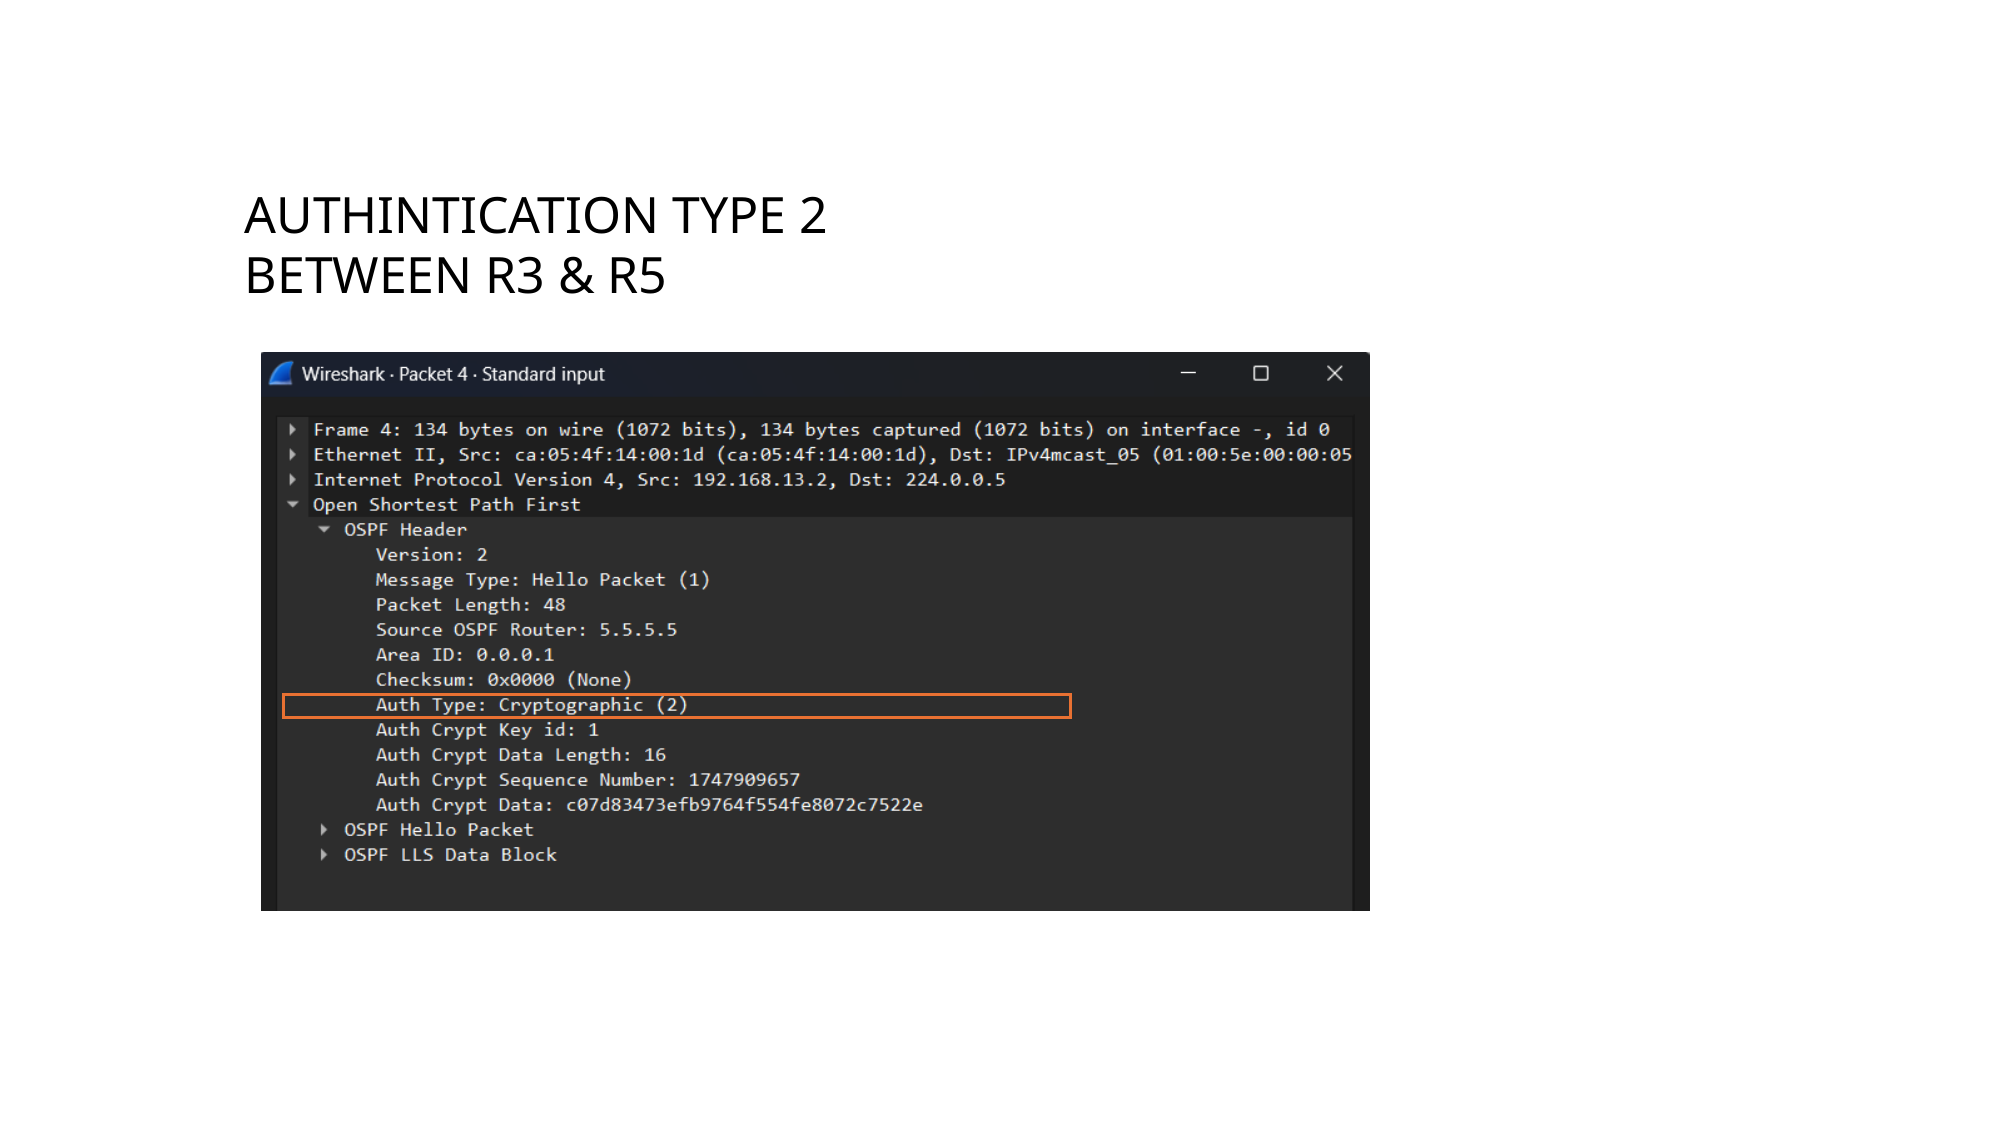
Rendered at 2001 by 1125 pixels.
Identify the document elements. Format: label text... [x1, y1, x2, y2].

text_box AUTHINTICATION TYPE 2 BETWEEN R3 & R5 [230, 175, 843, 311]
picture [261, 351, 1370, 912]
